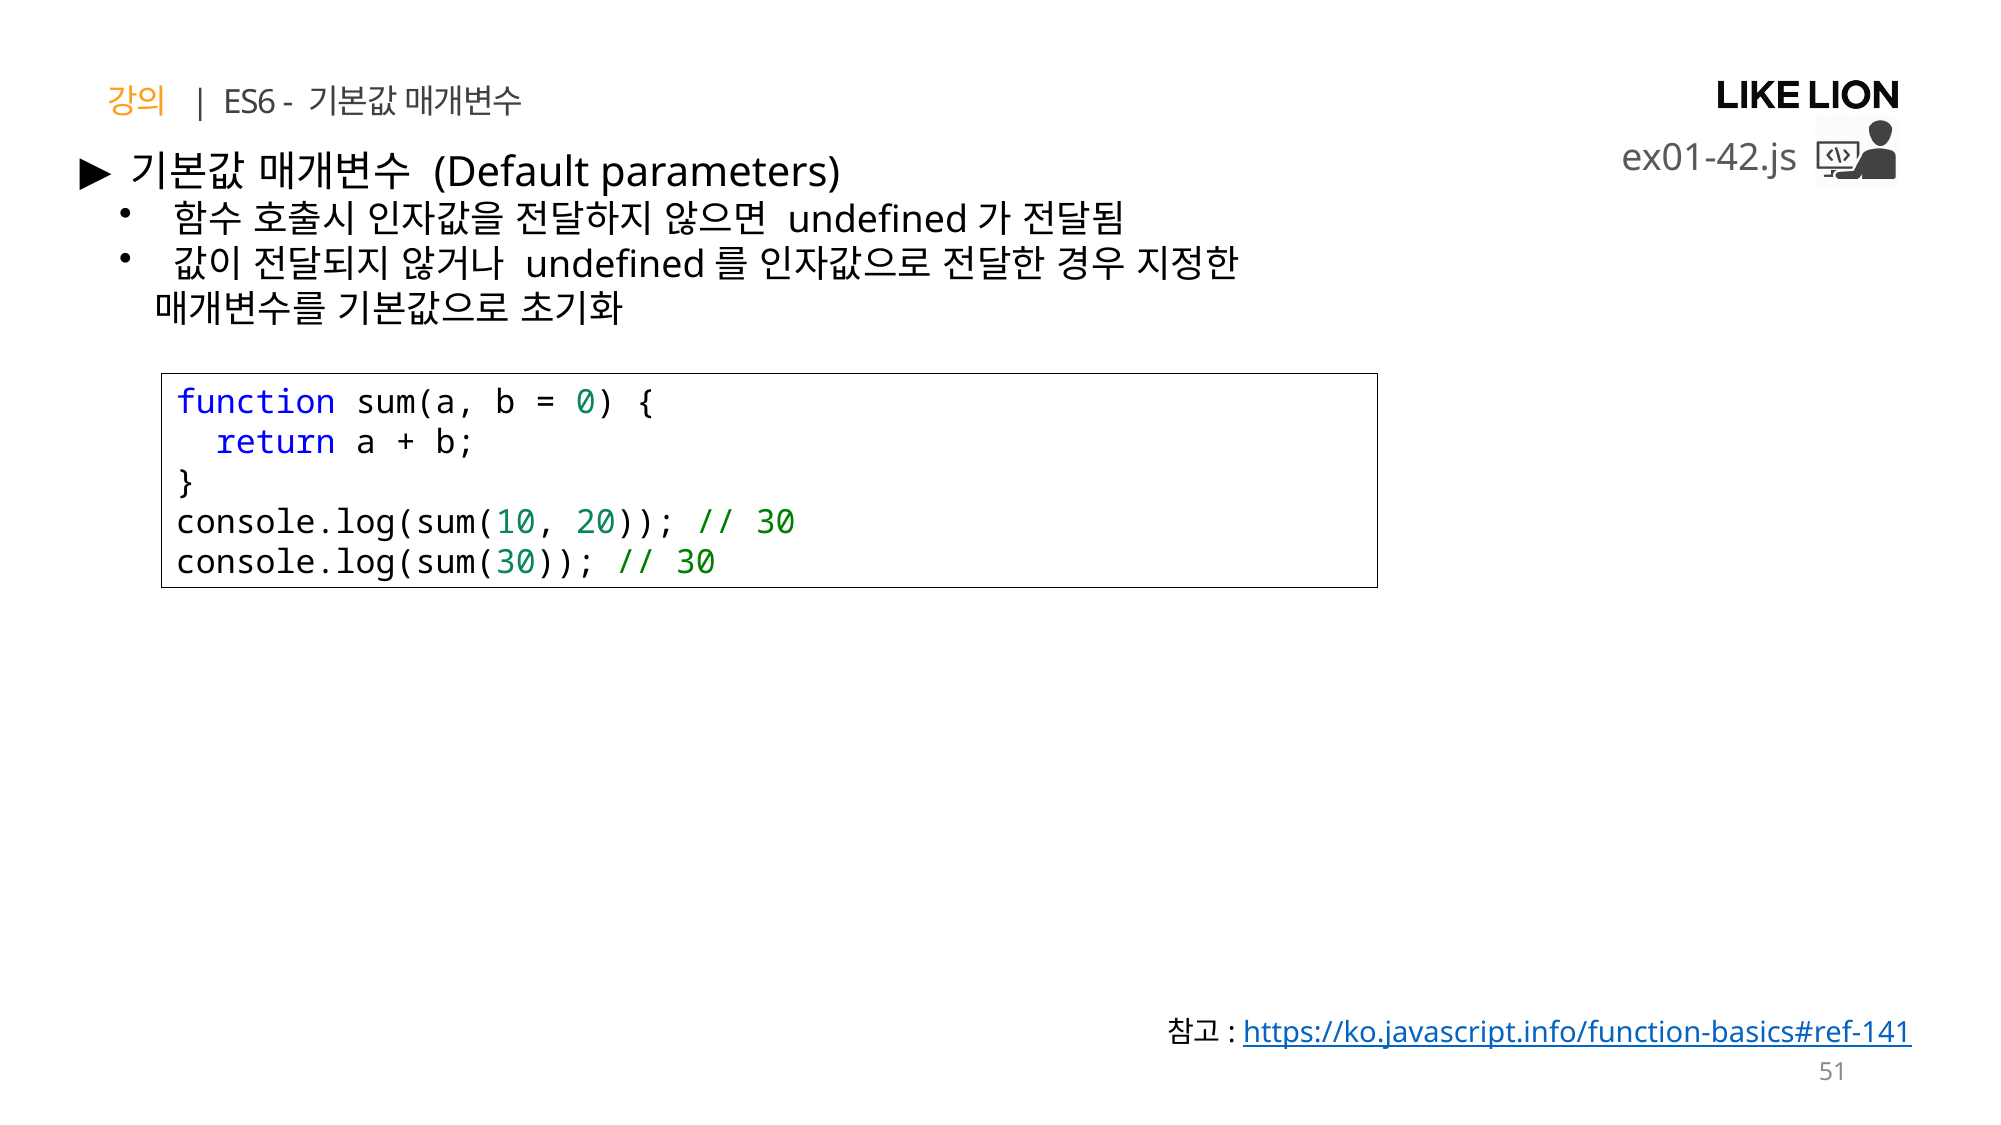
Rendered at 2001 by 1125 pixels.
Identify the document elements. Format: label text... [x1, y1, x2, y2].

text_box ex01-42.js [1424, 125, 1812, 186]
text_box 강의 | ES6 - 기본값 매개변수 [92, 72, 866, 128]
slide_number 51 [1412, 1061, 1863, 1103]
text_box 참고: https://ko.javascript.info/function-basics#ref-141 [1108, 1006, 1927, 1061]
picture [1718, 80, 1898, 109]
text_box 기본값 매개변수 (Default parameters) 함수 호출시 인자값을 전달하지 않으면 undefined가 전달됨 값이 전달되지 않거나 undefined를 인자값으로 전달한 경우 지정한 매개변수를 기본값으로 초기화 [64, 137, 1436, 652]
text_box function sum(a, b = 0) { return a + b; } console.log(sum(10, 20)); // 30 console.log(sum(30)); // 30 [161, 373, 1378, 588]
picture [1814, 113, 1898, 186]
